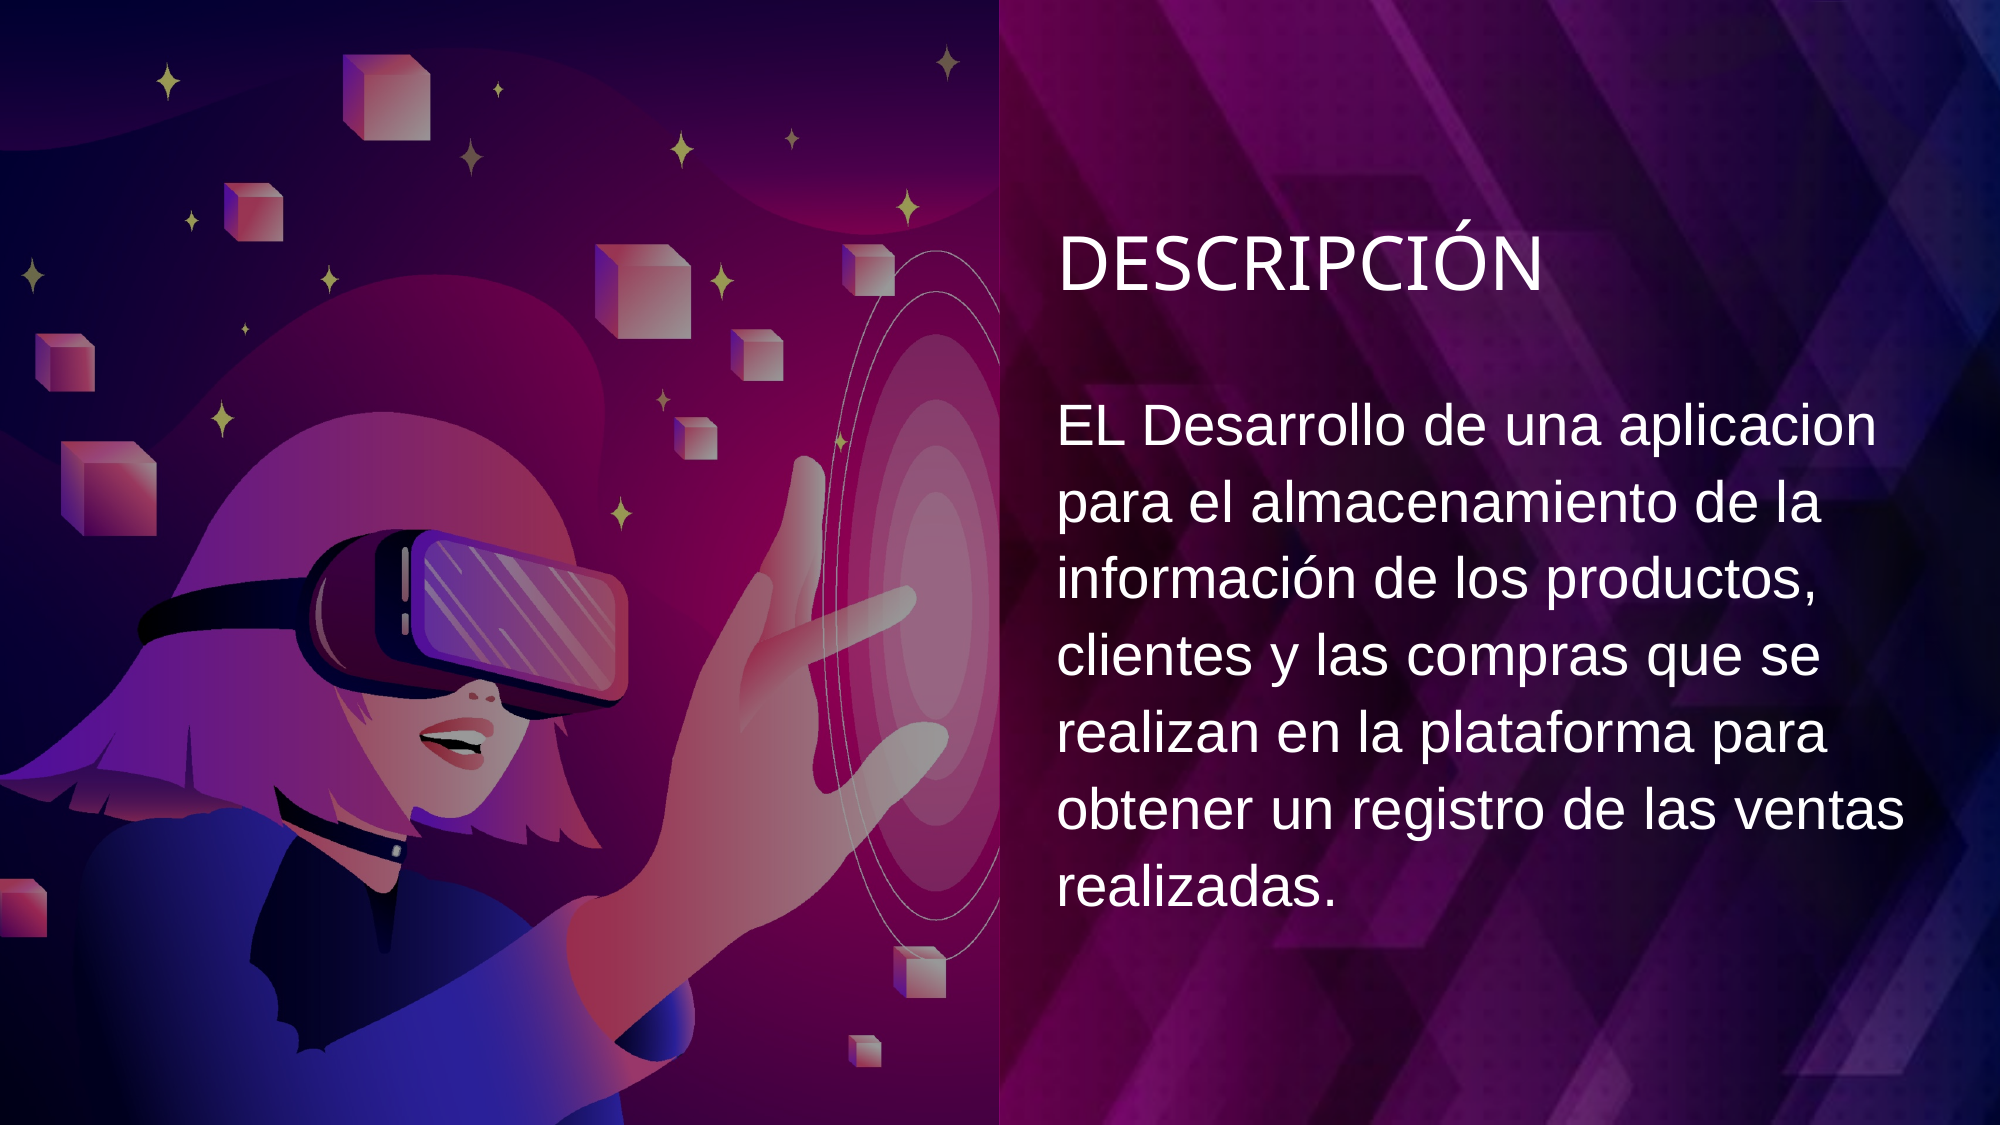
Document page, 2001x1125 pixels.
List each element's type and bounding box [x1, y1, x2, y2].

picture [1002, 2, 1139, 1124]
picture [2, 2, 999, 1124]
text_box [1143, 3, 1998, 1123]
